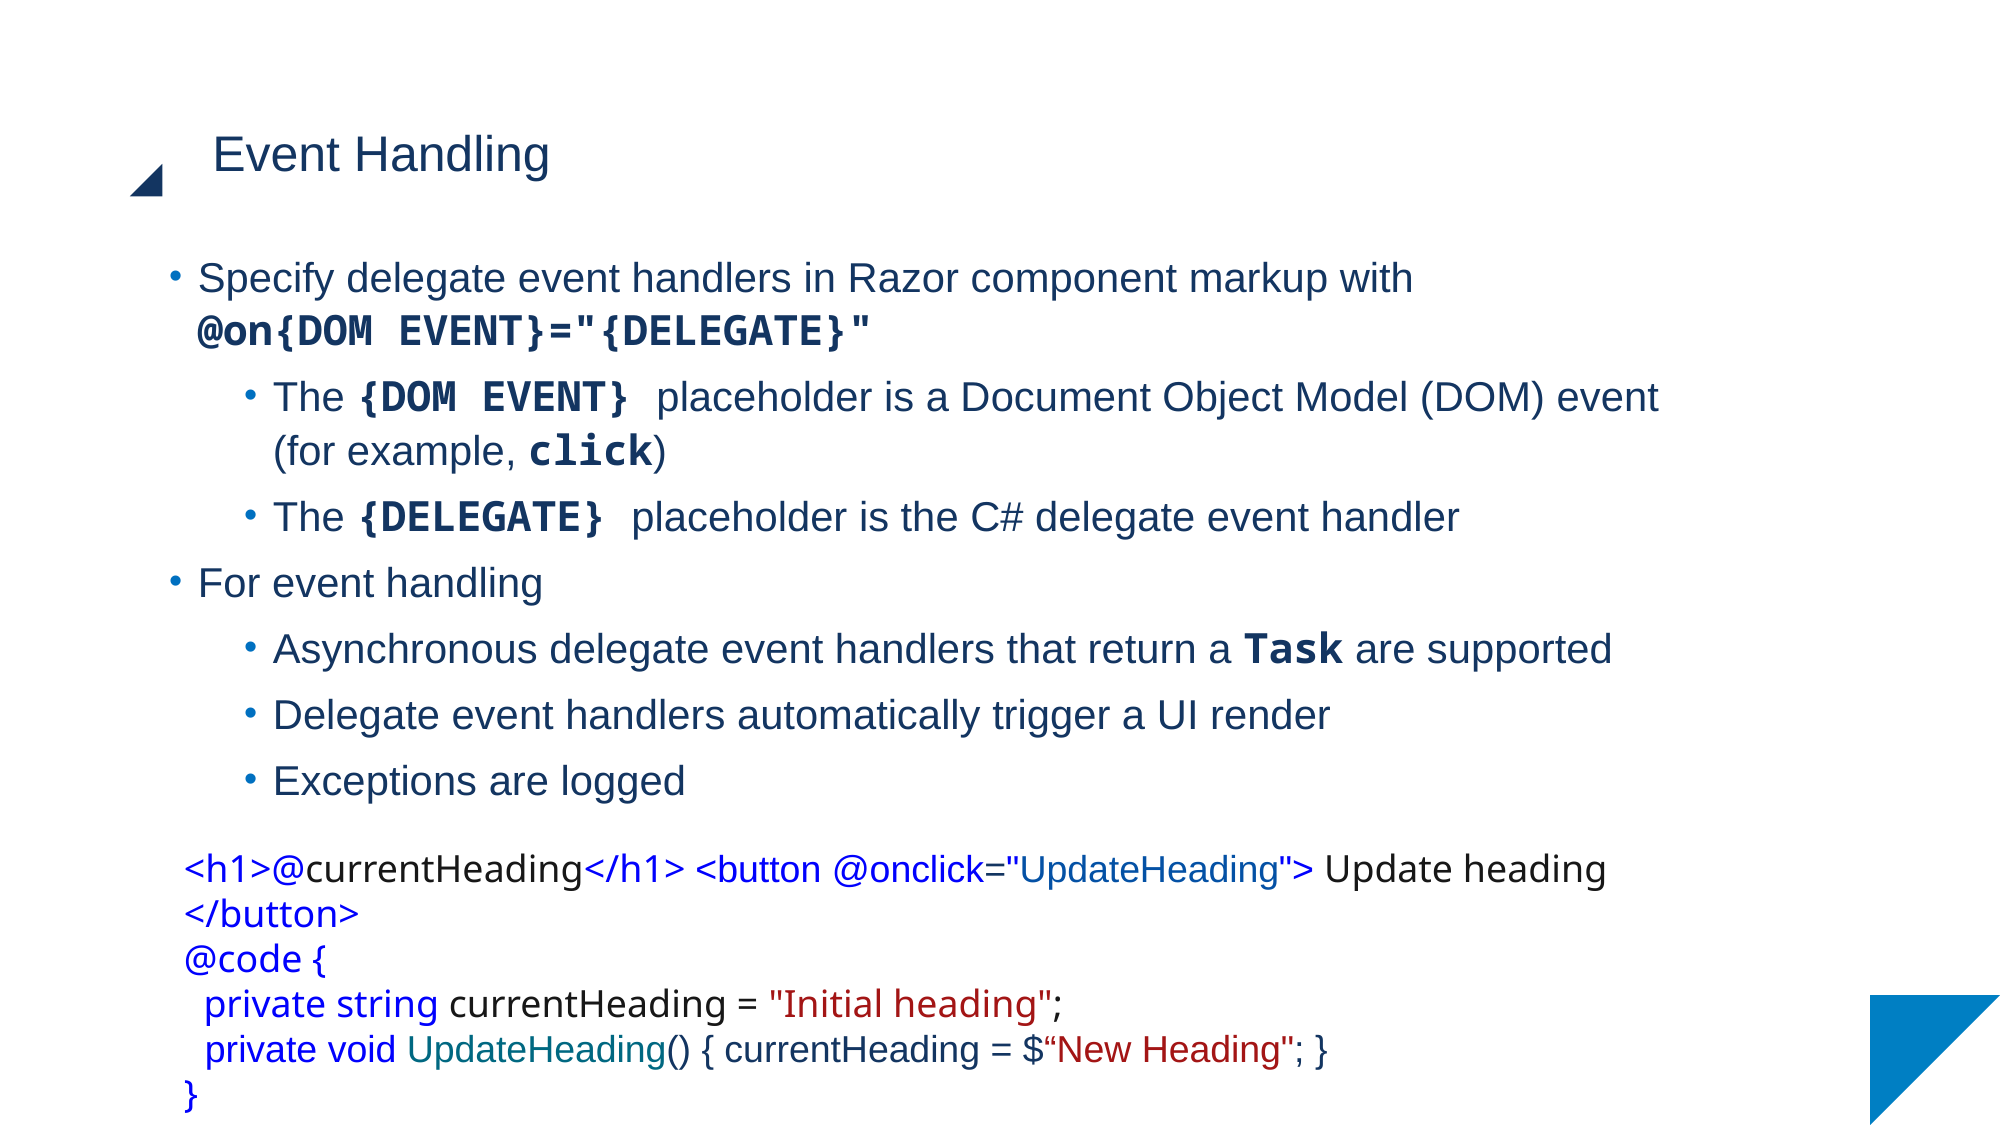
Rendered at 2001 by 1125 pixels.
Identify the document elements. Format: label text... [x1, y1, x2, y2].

text_box Specify delegate event handlers in Razor component markup with @on{DOM EVENT}="{DELEGATE}" The {DOM EVENT} placeholder is a Document Object Model (DOM) event (for example, click) The {DELEGATE} placeholder is the C# delegate event handler For event handling Asynchronous delegate event handlers that return a Task are supported Delegate event handlers automatically trigger a UI render Exceptions are logged [169, 246, 1854, 1014]
text_box <h1>@currentHeading</h1> <button @onclick="UpdateHeading"> Update heading </button> @code { private string currentHeading = "Initial heading"; private void UpdateHeading() { currentHeading = $“New Heading"; } } [169, 837, 1788, 1122]
title Event Handling [212, 118, 1831, 246]
